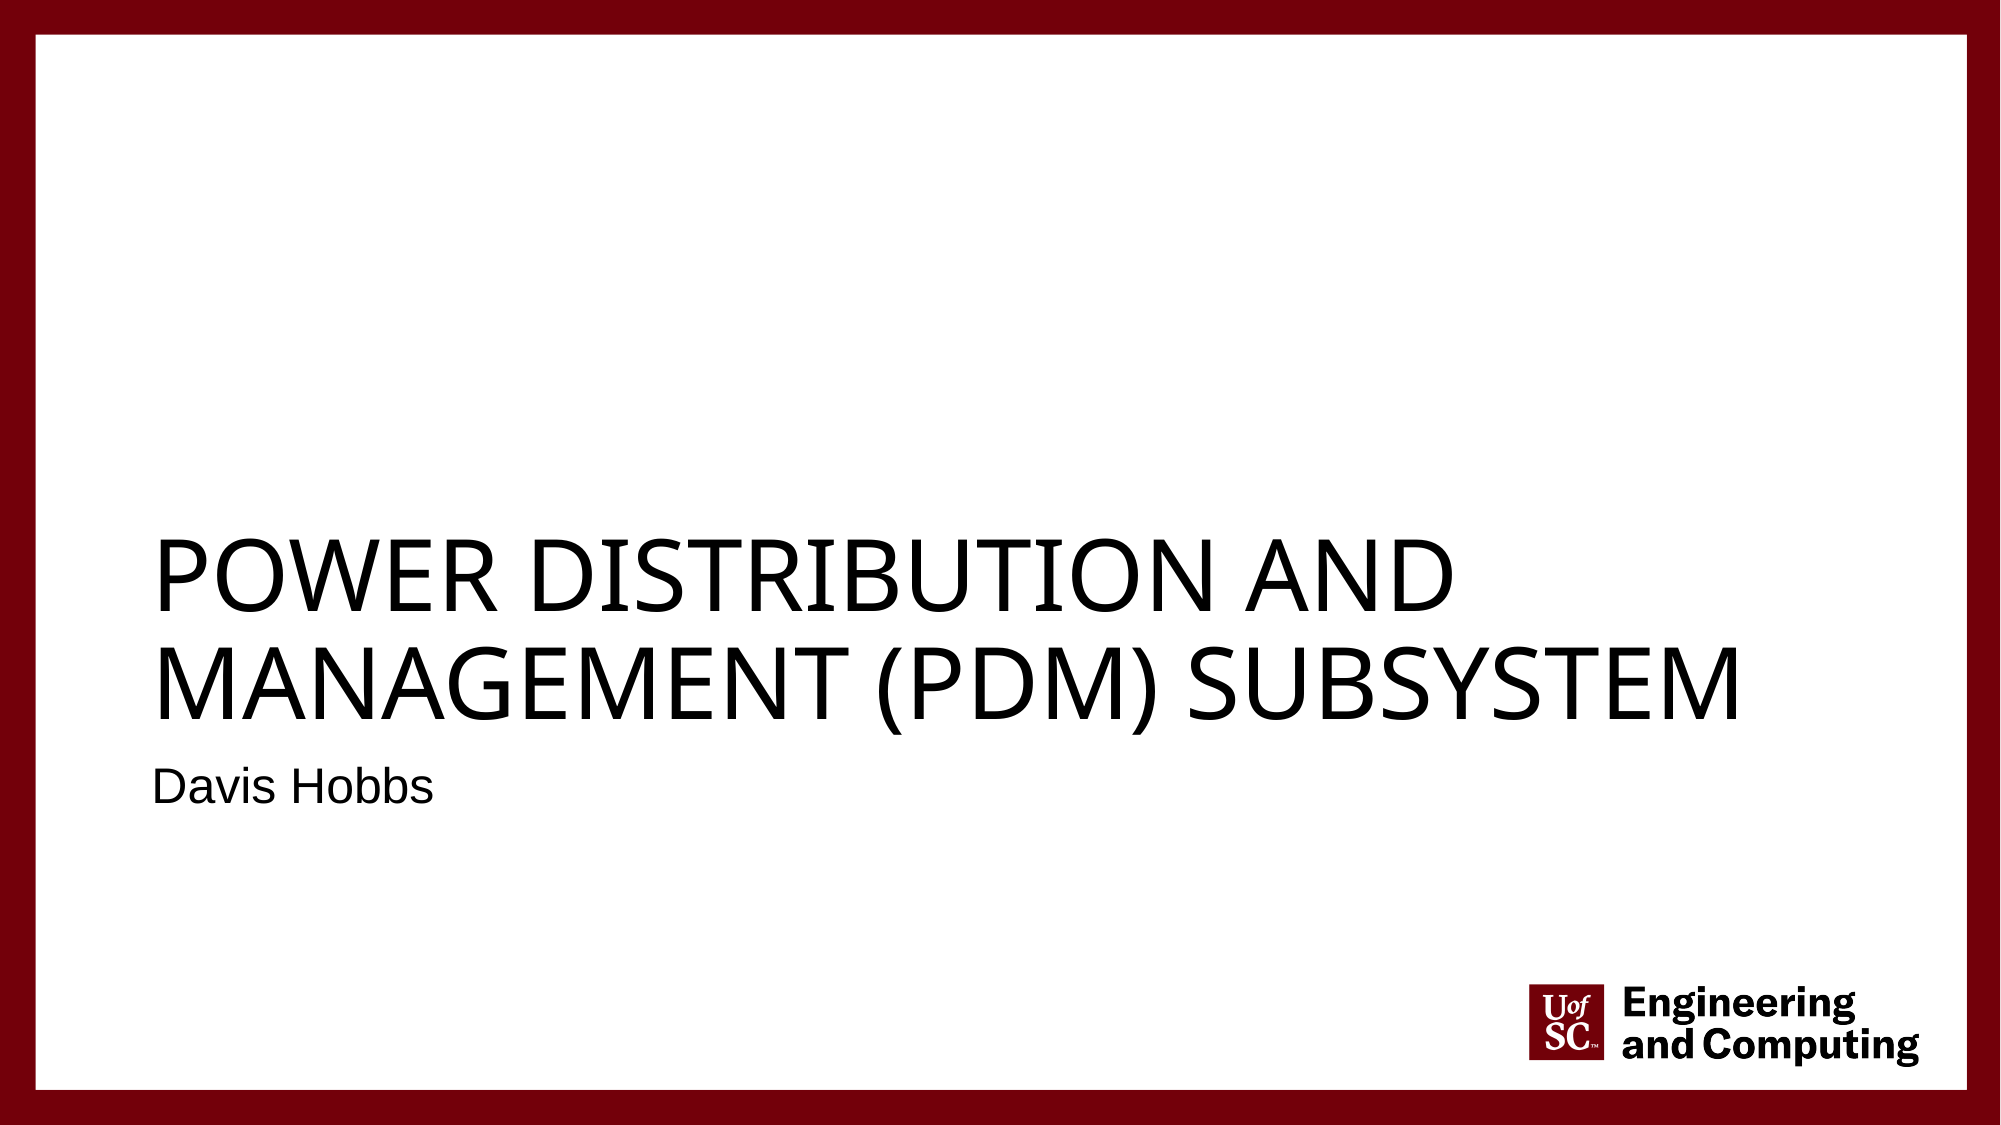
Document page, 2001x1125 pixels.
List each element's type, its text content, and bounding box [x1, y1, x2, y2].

picture [0, 0, 2001, 1125]
title Power Distribution and Management (PDM) Subsystem [136, 280, 1862, 749]
list Davis Hobbs [136, 752, 1862, 950]
